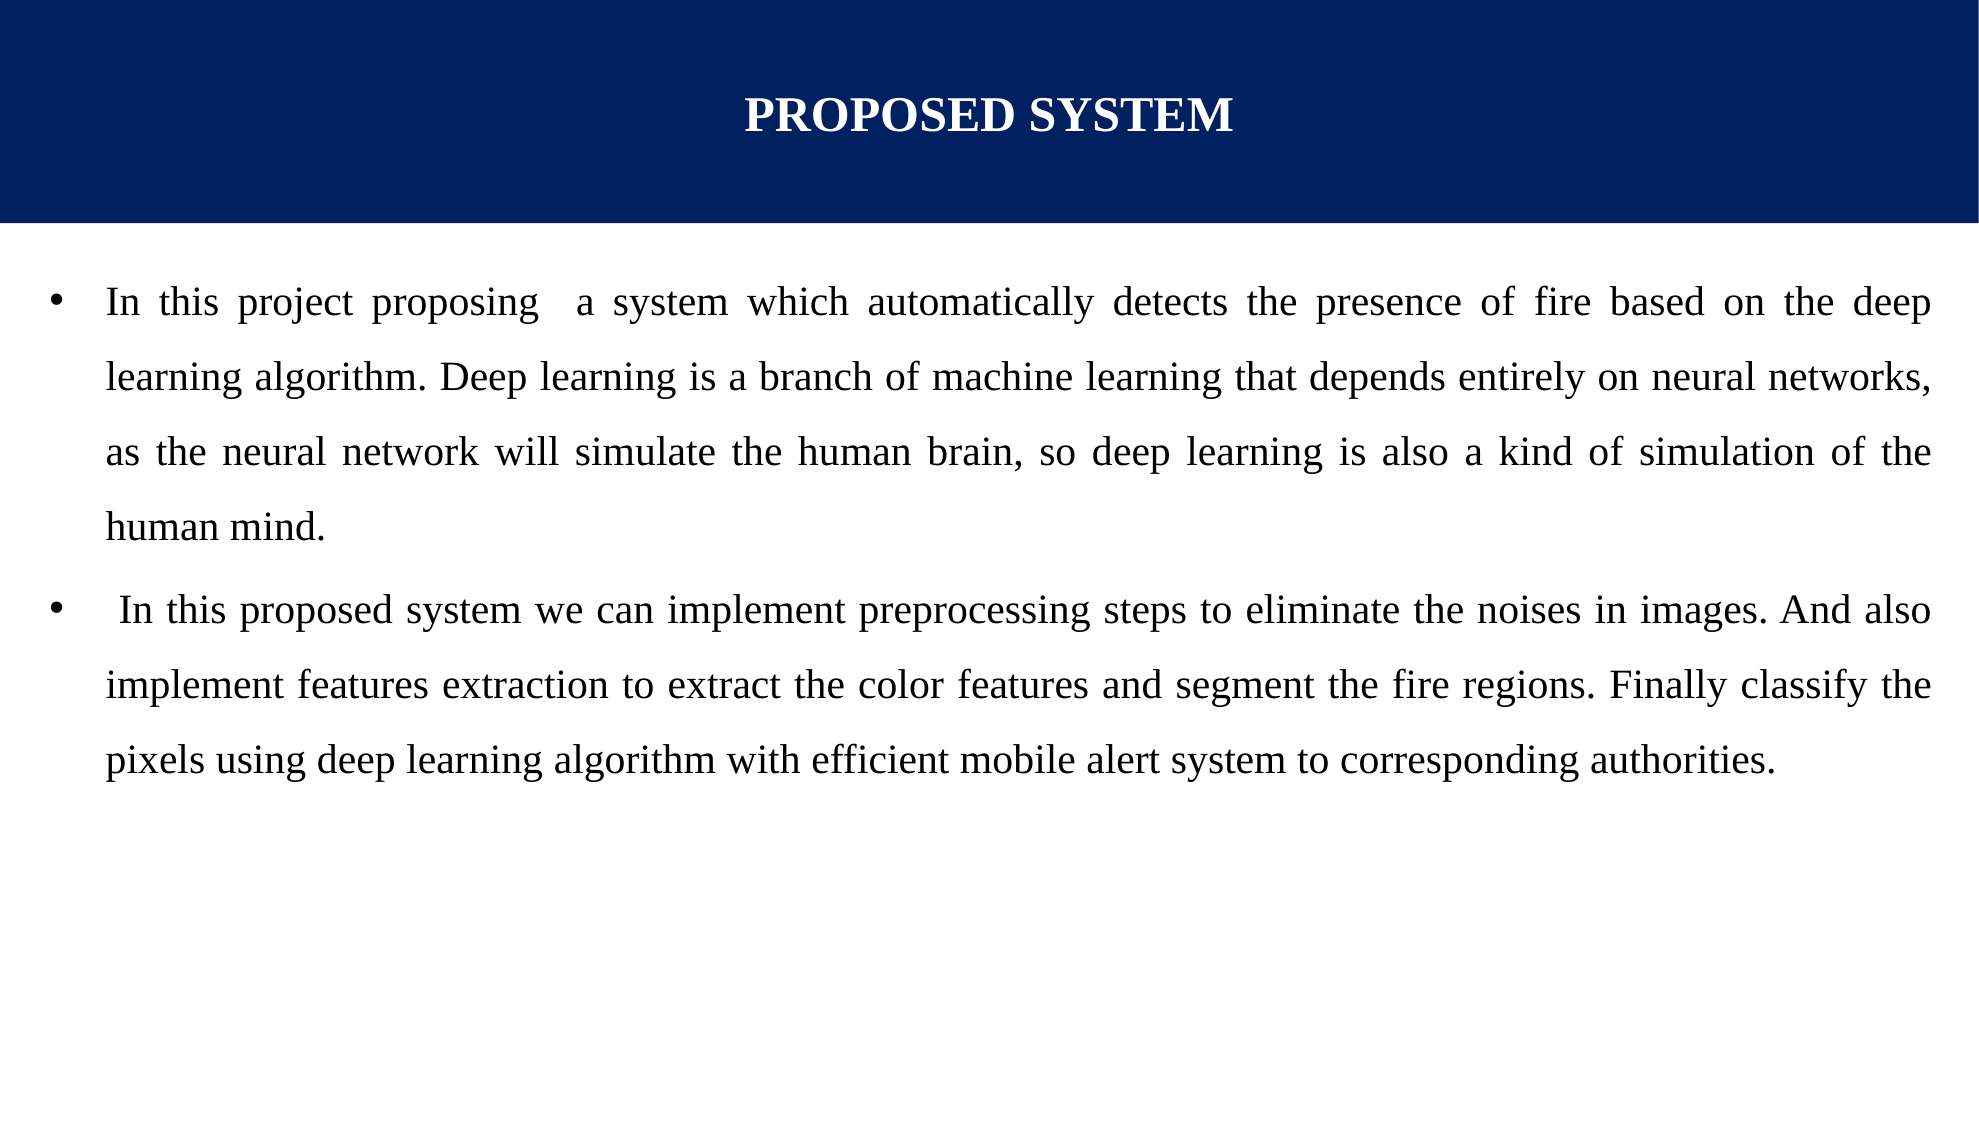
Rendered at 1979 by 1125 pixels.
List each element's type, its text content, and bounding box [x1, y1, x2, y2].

title PROPOSED SYSTEM [0, 0, 1979, 224]
list In this project proposing a system which automatically detects the presence of fire based on the deep learning algorithm. Deep learning is a branch of machine learning that depends entirely on neural networks, as the neural network will simulate the human brain, so deep learning is also a kind of simulation of the human mind. In this proposed system we can implement preprocessing steps to eliminate the noises in images. And also implement features extraction to extract the color features and segment the fire regions. Finally classify the pixels using deep learning algorithm with efficient mobile alert system to corresponding authorities. [34, 241, 1949, 1014]
